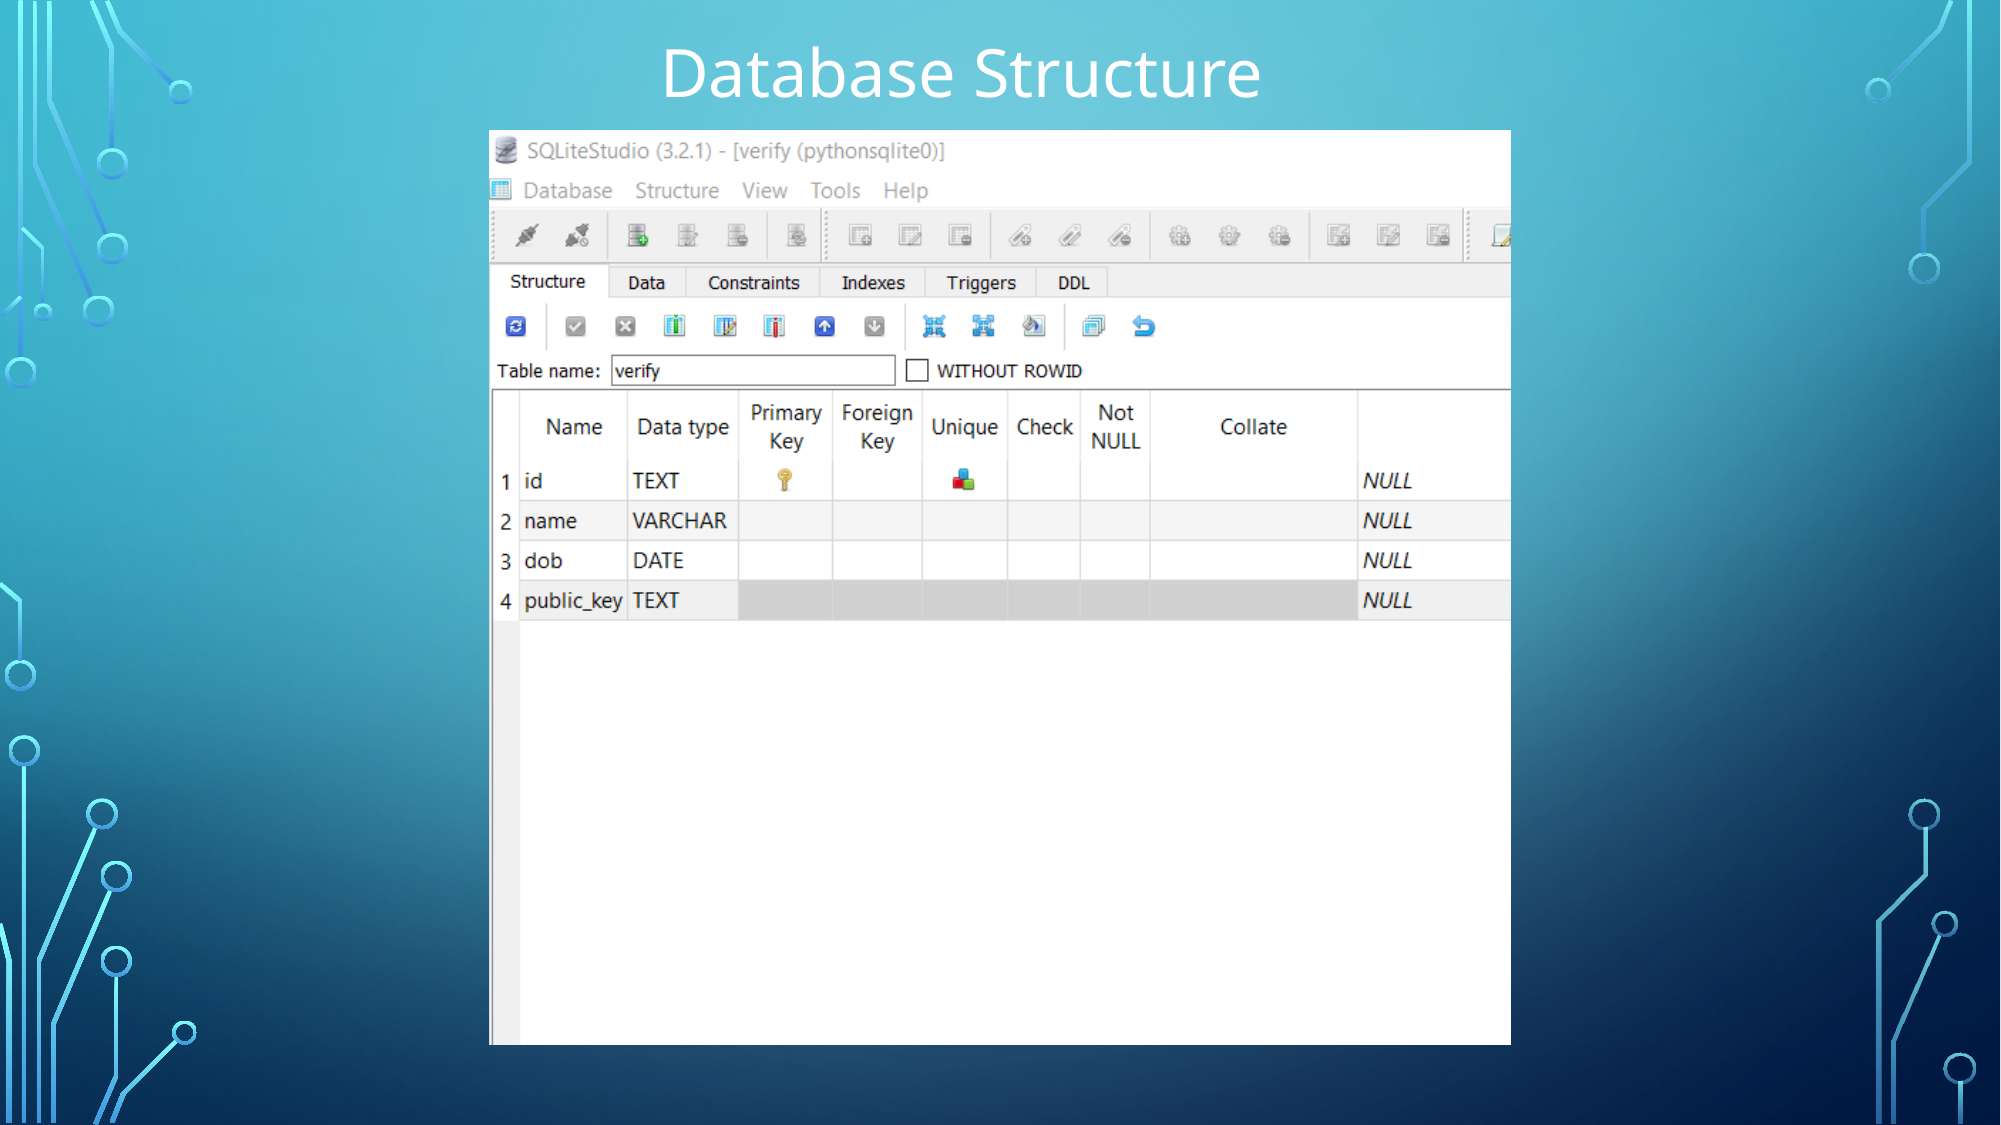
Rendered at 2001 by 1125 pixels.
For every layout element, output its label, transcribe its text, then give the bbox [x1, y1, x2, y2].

text_box Database Structure [247, 23, 1678, 119]
picture [489, 129, 1511, 1045]
